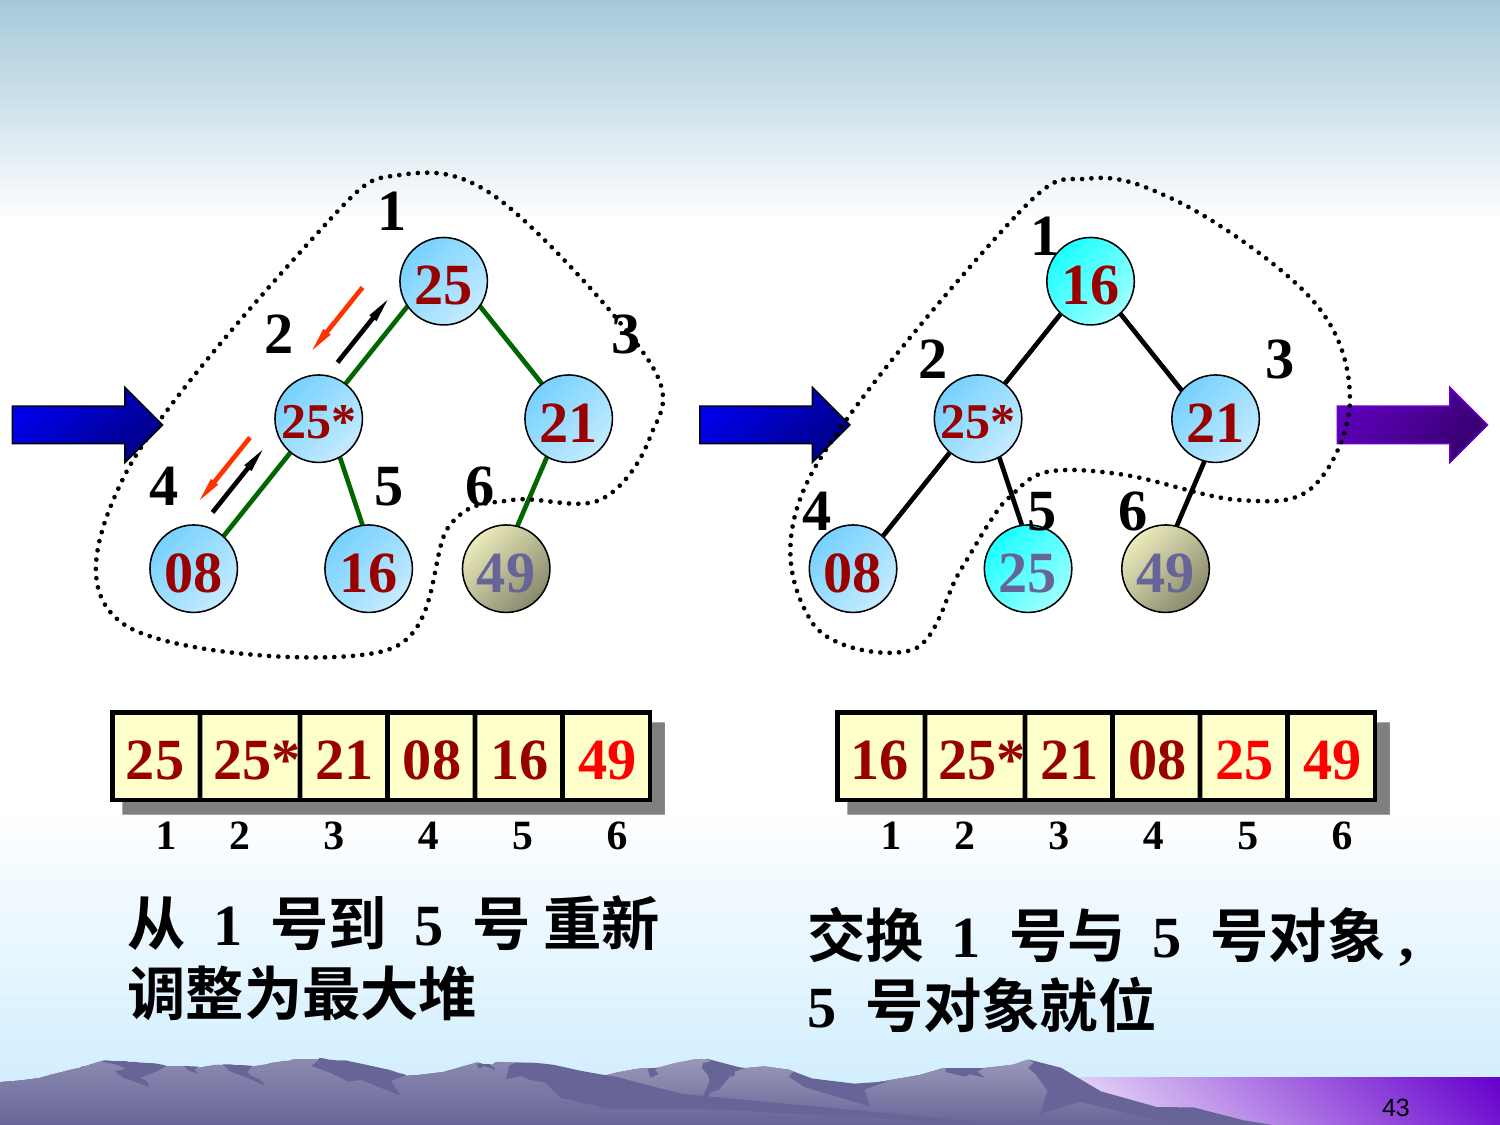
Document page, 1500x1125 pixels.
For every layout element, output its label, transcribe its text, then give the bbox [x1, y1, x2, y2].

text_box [699, 177, 1397, 1048]
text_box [12, 164, 676, 1036]
slide_number 43 [1074, 1054, 1426, 1125]
text_box [1401, 387, 1488, 463]
